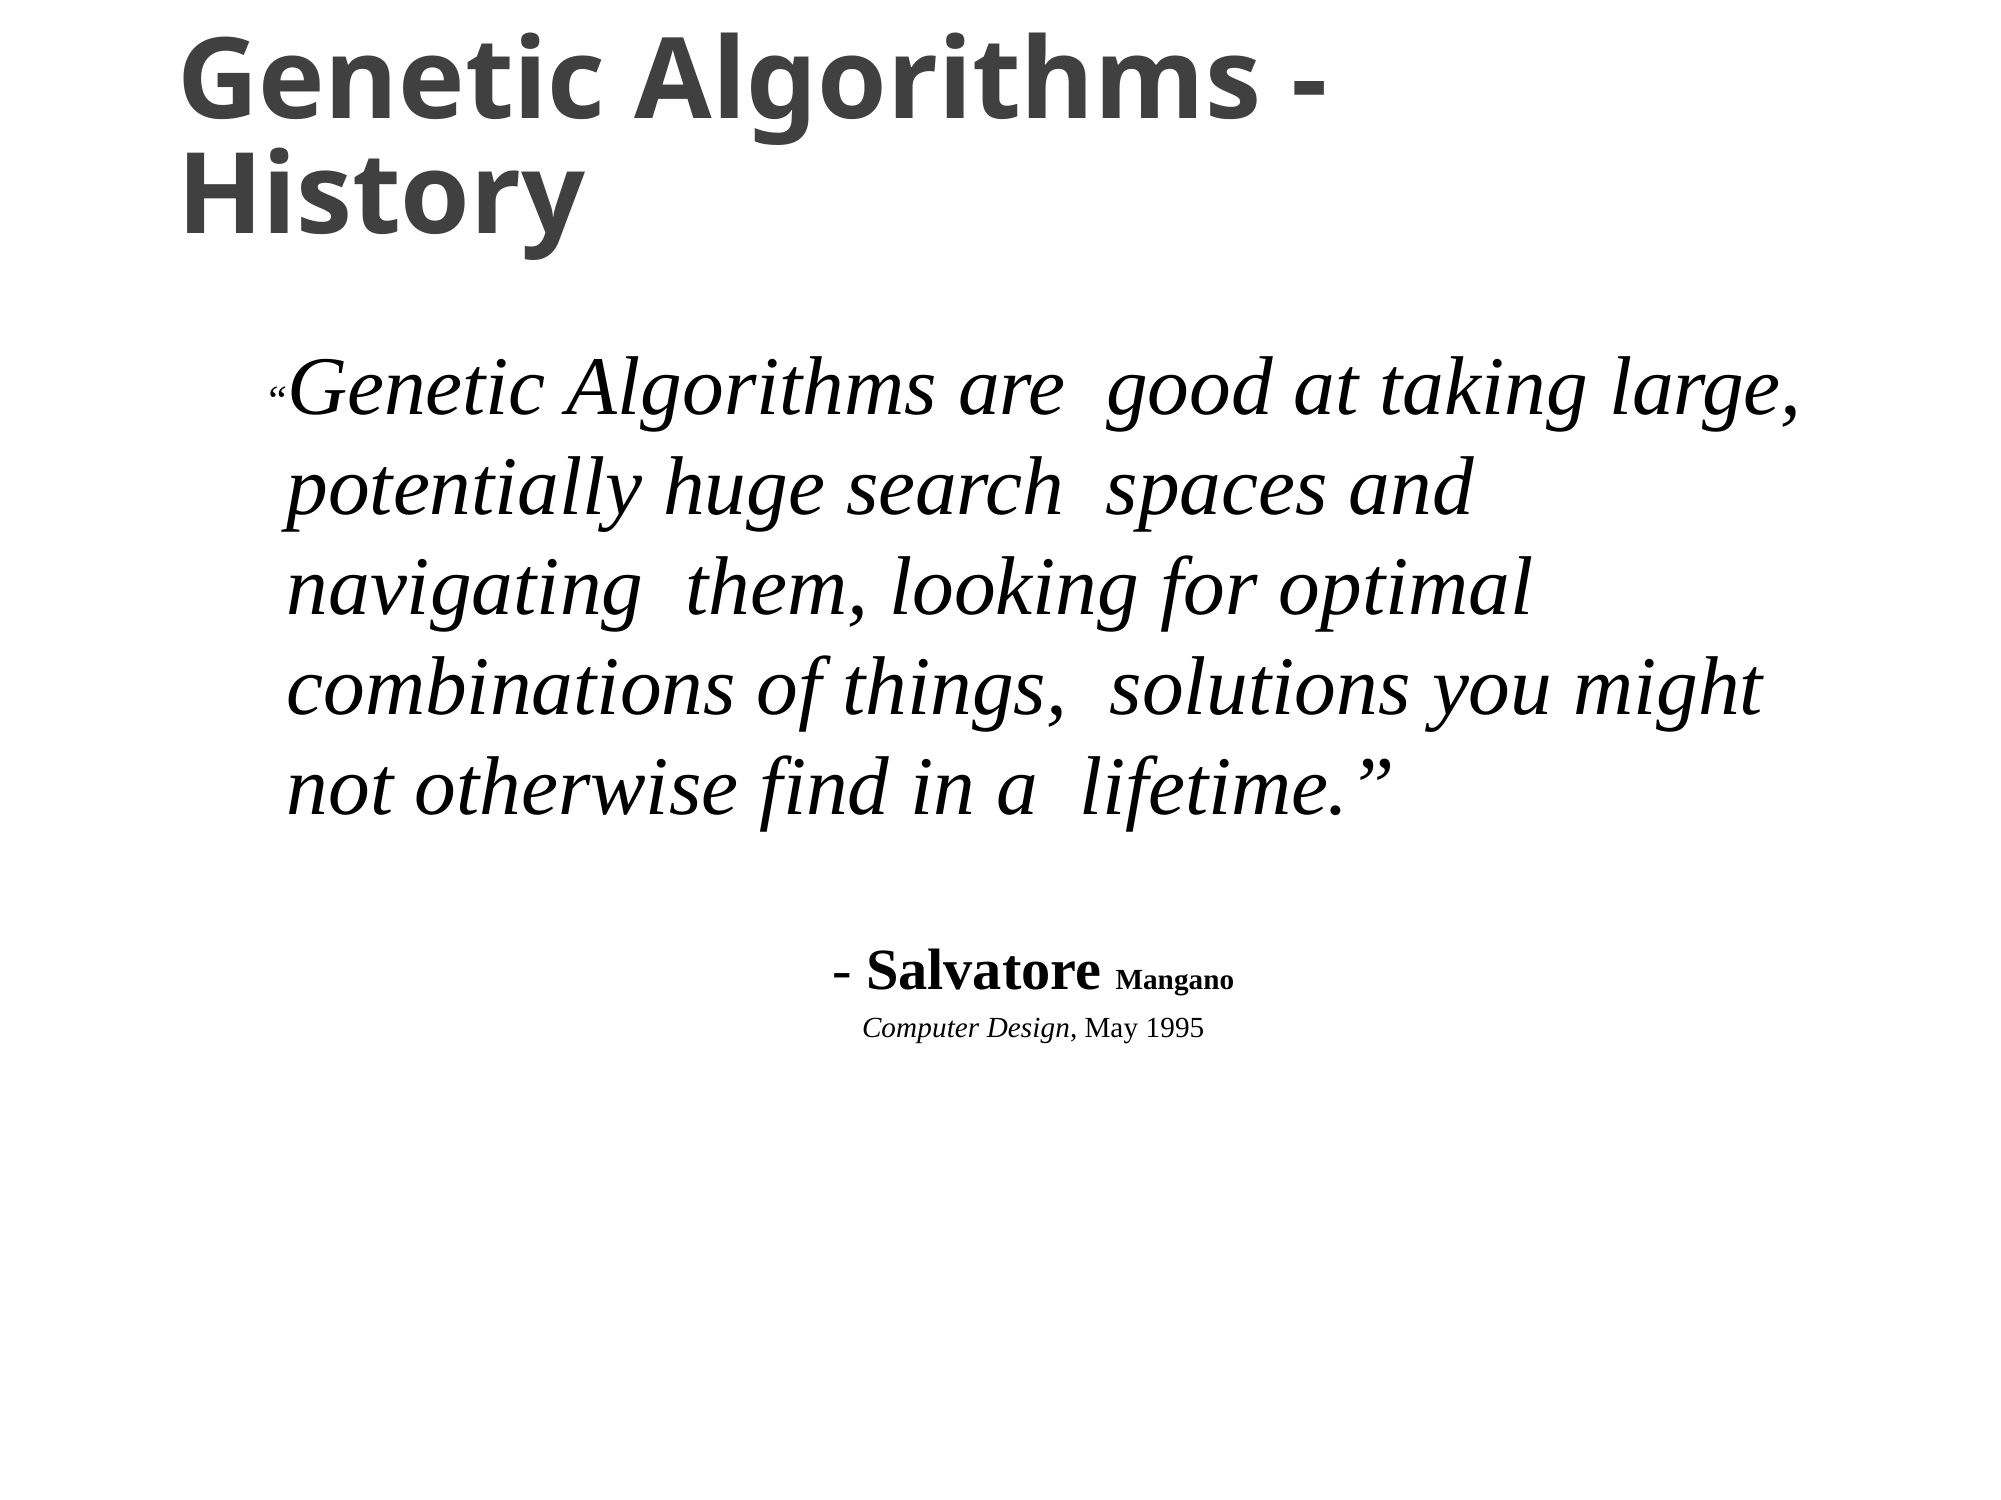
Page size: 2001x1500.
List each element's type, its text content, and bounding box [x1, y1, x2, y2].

title Genetic Algorithms - History [174, 3, 1502, 257]
text_box “Genetic Algorithms are good at taking large, potentially huge search spaces and navigating them, looking for optimal combinations of things, solutions you might not otherwise find in a lifetime.” - Salvatore Mangano Computer Design, May 1995 [262, 328, 1838, 1044]
